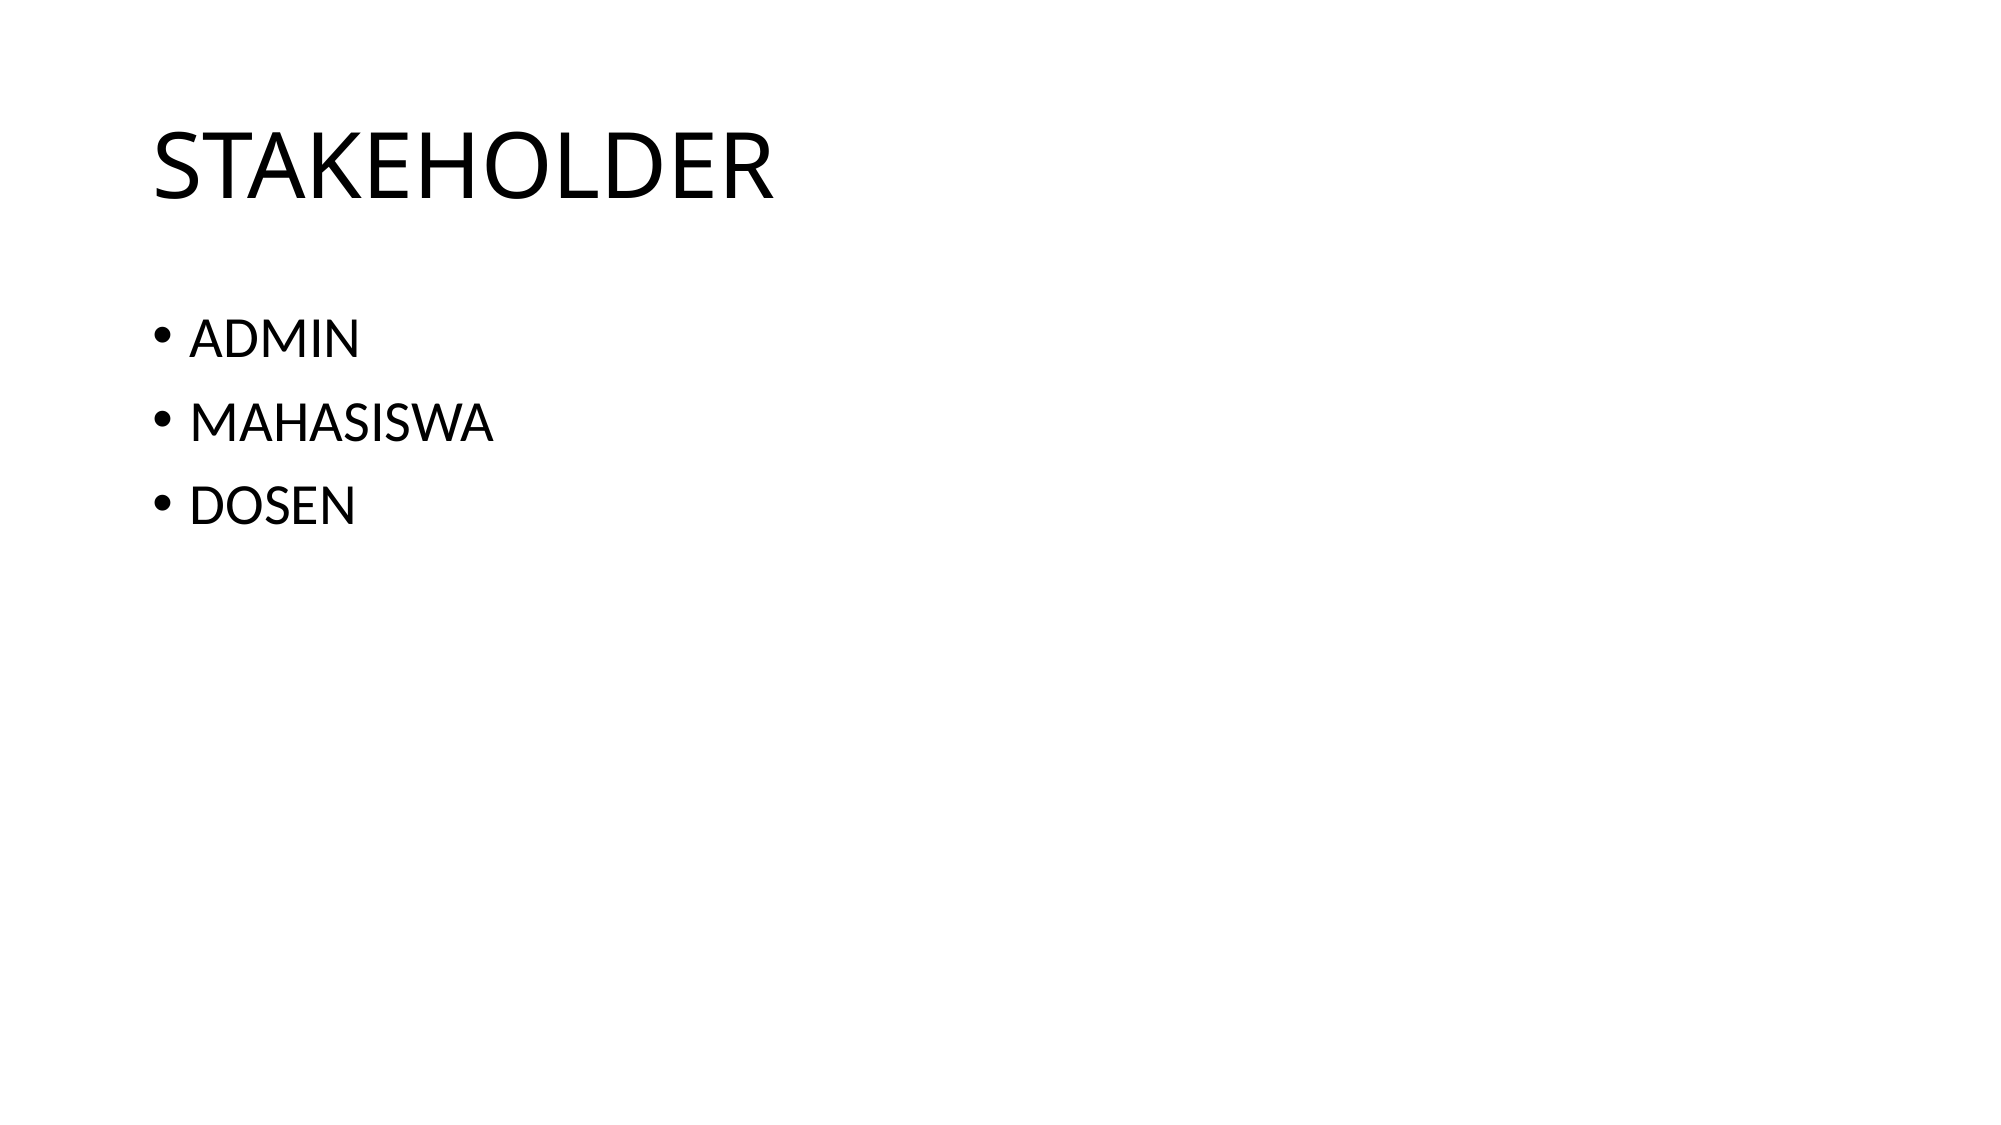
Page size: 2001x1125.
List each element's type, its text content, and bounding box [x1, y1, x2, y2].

list ADMIN MAHASISWA DOSEN [137, 299, 1863, 1014]
title STAKEHOLDER [137, 59, 1863, 278]
